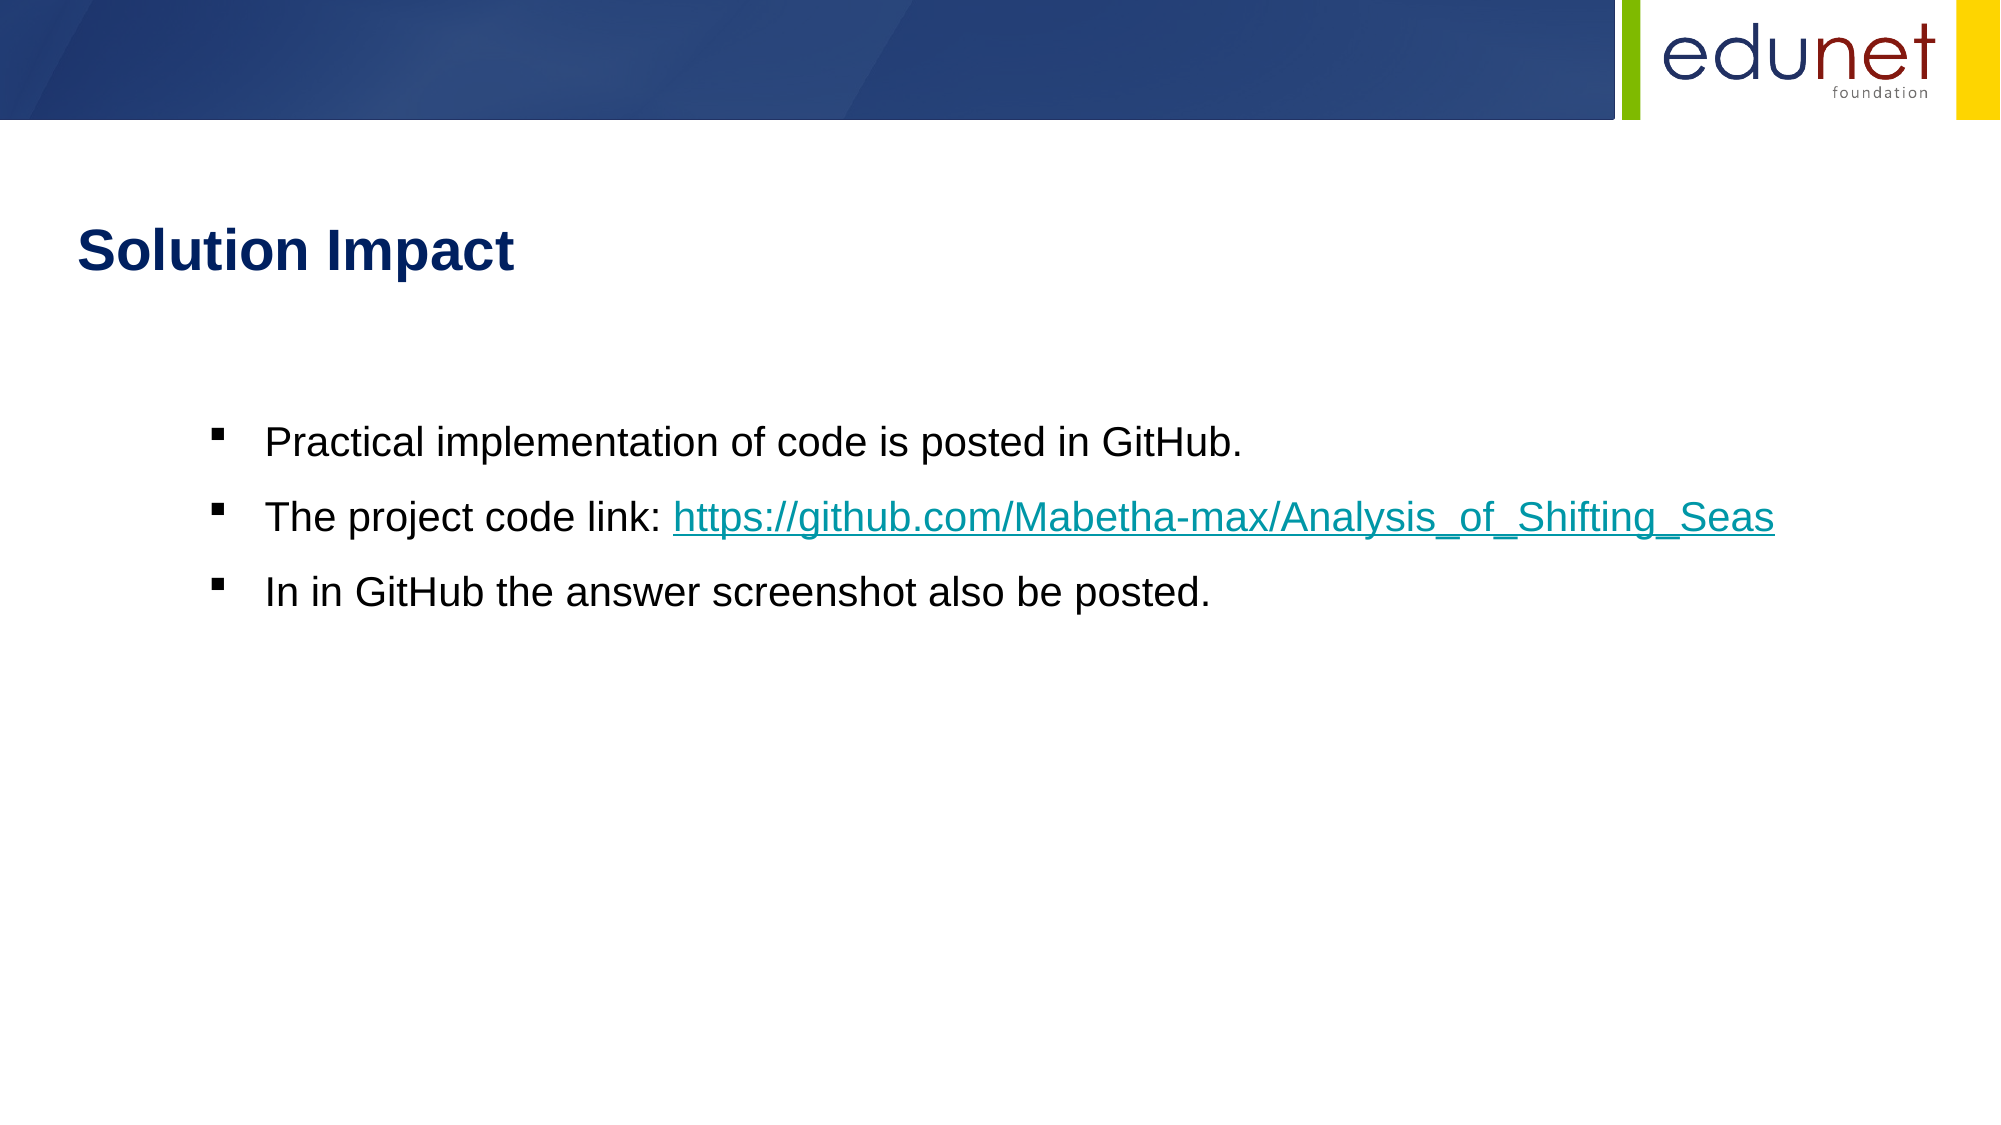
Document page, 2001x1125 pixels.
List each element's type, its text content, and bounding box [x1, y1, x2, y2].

picture [1652, 12, 1948, 108]
text_box Solution Impact [62, 204, 605, 290]
text_box Practical implementation of code is posted in GitHub. The project code link: https://github.com/Mabetha-max/Analysis_of_Shifting_Seas In in GitHub the answer screenshot also be posted. [193, 382, 1875, 622]
